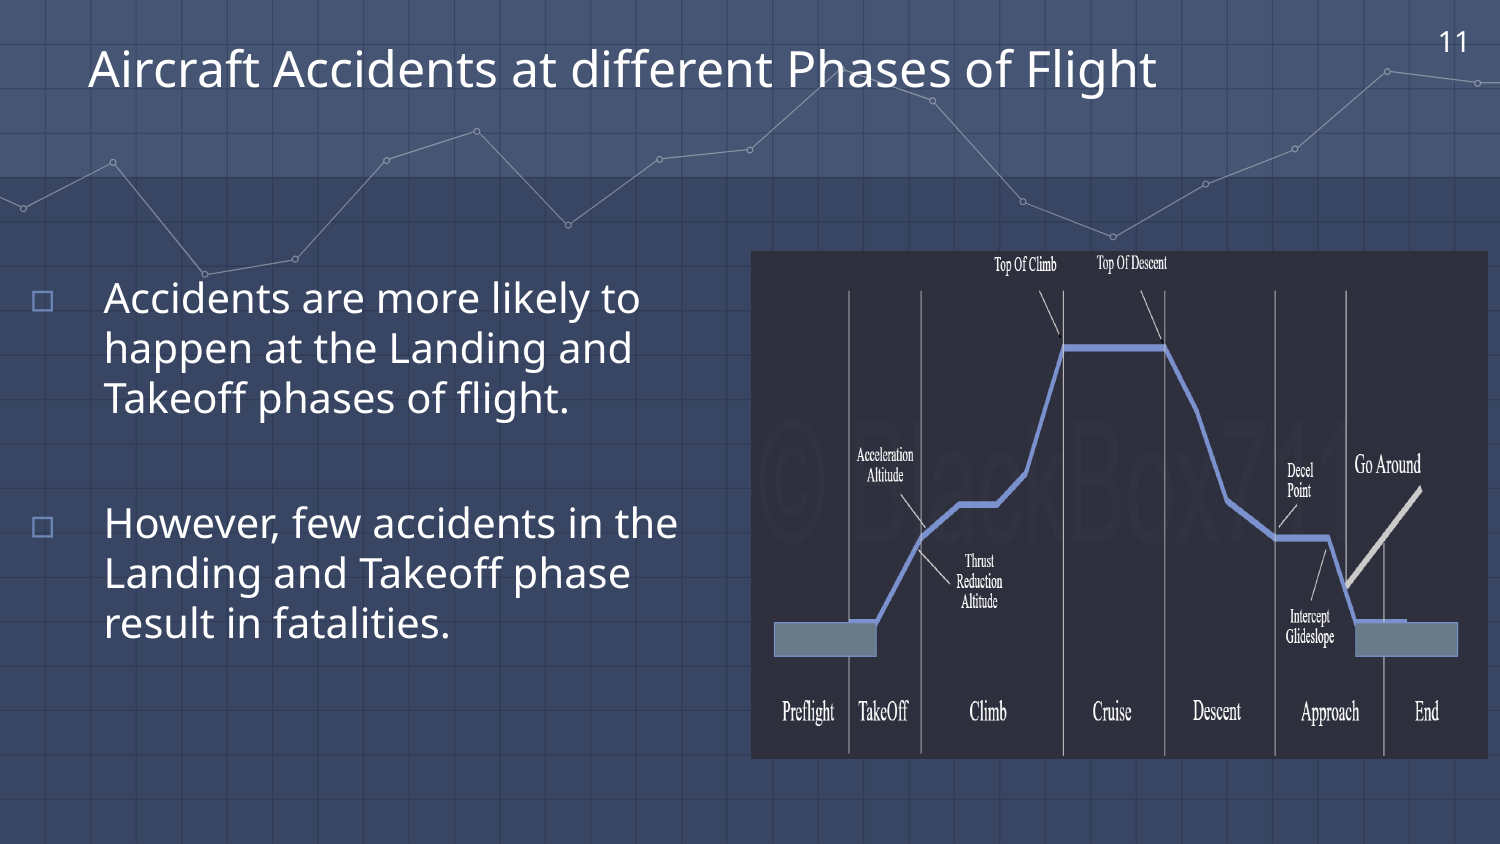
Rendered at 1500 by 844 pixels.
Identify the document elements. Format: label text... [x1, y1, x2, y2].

text_box Aircraft Accidents at different Phases of Flight [73, 30, 1455, 105]
list Accidents are more likely to happen at the Landing and Takeoff phases of flight. However, few accidents in the Landing and Takeoff phase result in fatalities. [13, 256, 722, 707]
slide_number 11 [1408, 0, 1500, 88]
picture [750, 251, 1488, 760]
